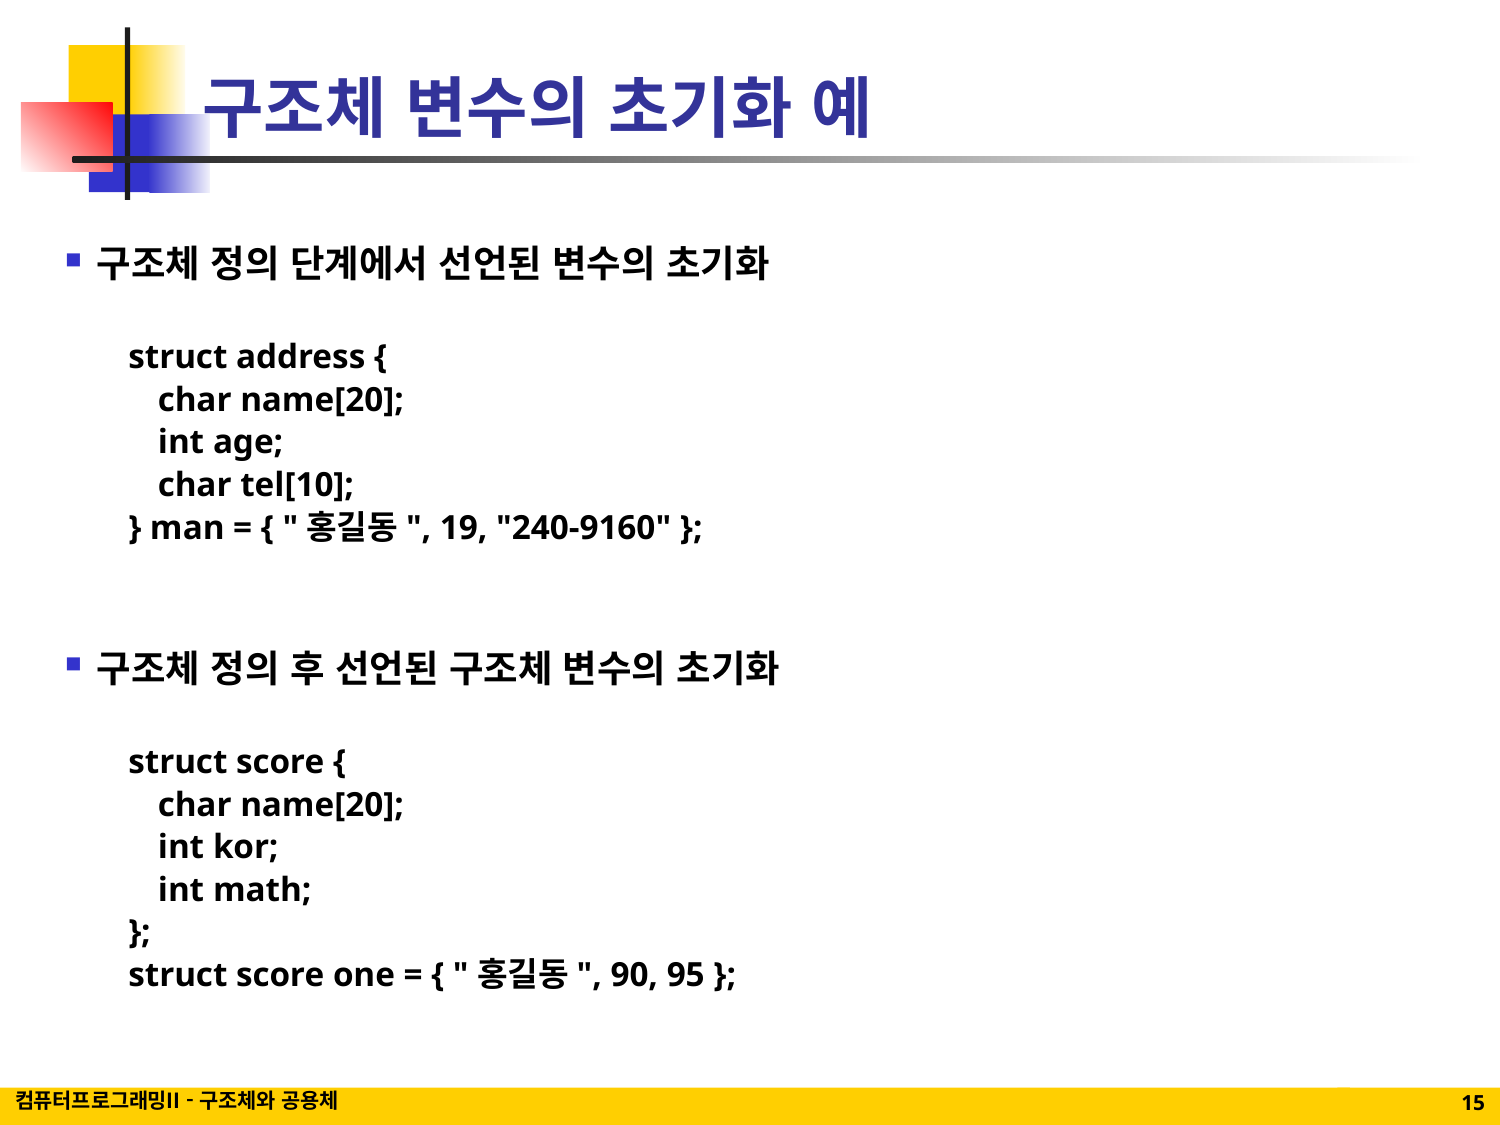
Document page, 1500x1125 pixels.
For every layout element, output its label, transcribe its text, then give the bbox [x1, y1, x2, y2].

list 구조체 정의 단계에서 선언된 변수의 초기화 struct address { char name[20]; int age; char tel[10]; } man = { "홍길동", 19, "240-9160" }; 구조체 정의 후 선언된 구조체 변수의 초기화 struct score { char name[20]; int kor; int math; }; struct score one = { "홍길동", 90, 95 }; [49, 237, 1438, 1076]
footer 컴퓨터프로그래밍II - 구조체와 공용체 [0, 1087, 1337, 1125]
title 구조체 변수의 초기화 예 [187, 24, 1451, 154]
slide_number 15 [1337, 1087, 1500, 1125]
